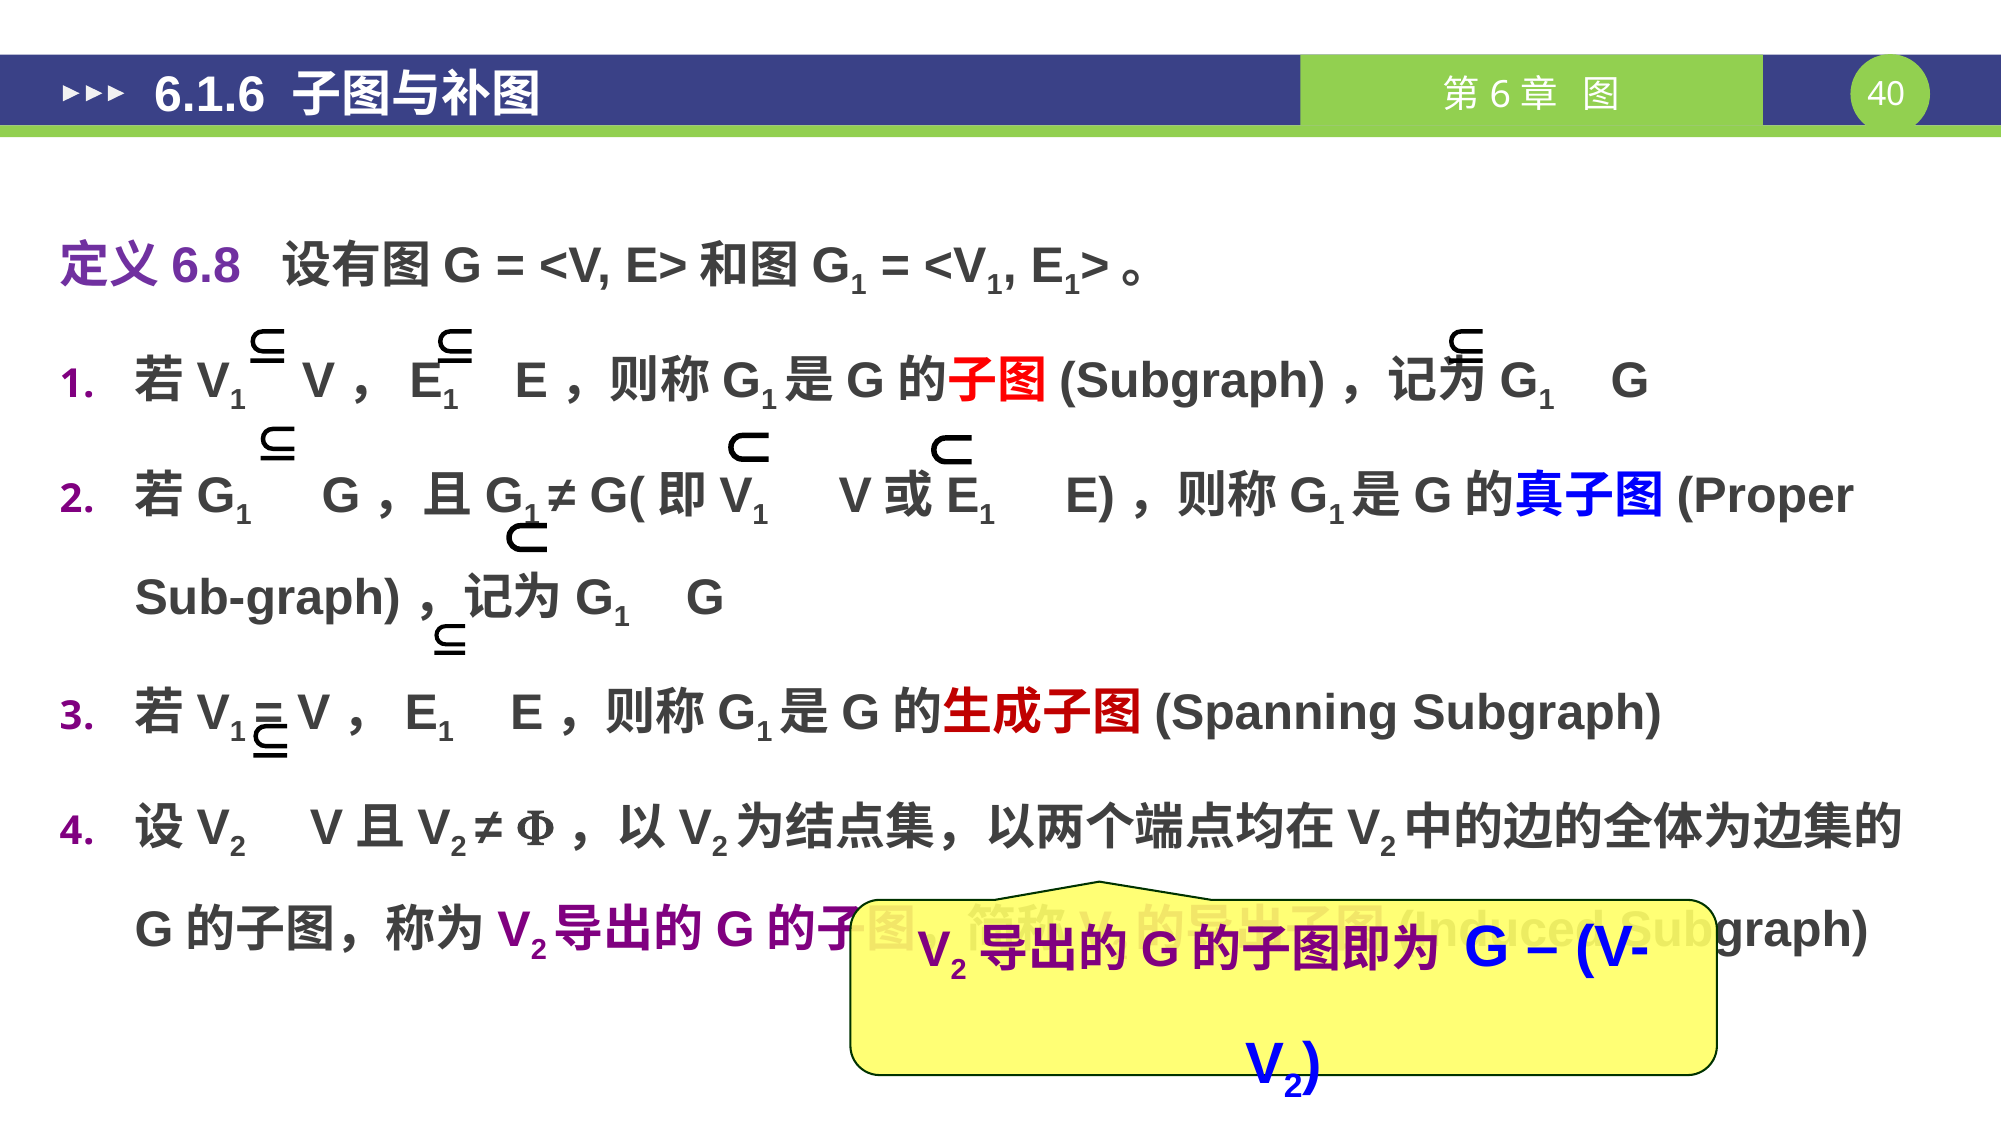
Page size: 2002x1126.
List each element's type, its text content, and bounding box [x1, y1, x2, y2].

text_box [425, 324, 486, 381]
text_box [915, 424, 989, 481]
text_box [247, 422, 309, 478]
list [490, 512, 564, 568]
list 定义6.8 设有图G = <V, E>和图G1 = <V1, E1>。 若V1 V，E1 E，则称G1是G的子图(Subgraph)，记为G1 G 若G1 G，且G1 ≠ G(即V1 V或E1 E)，则称G1是G的真子图(Proper Sub-graph)，记为G1 G 若V1 = V，E1 E，则称G1是G的生成子图(Spanning Subgraph) 设V2 V且V2 ≠ ，以V2为结点集，以两个端点均在V2中的边的全体为边集的G的子图，称为V2导出的G的子图，简称V2的导出子图(Induced Subgraph) [39, 188, 1930, 1052]
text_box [422, 620, 478, 672]
title 6.1.6 子图与补图 [134, 25, 1674, 159]
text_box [1436, 324, 1497, 381]
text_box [712, 422, 786, 478]
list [237, 324, 298, 381]
text_box V2导出的G的子图即为 G – (V-V2) [850, 881, 1717, 1076]
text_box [240, 719, 301, 776]
